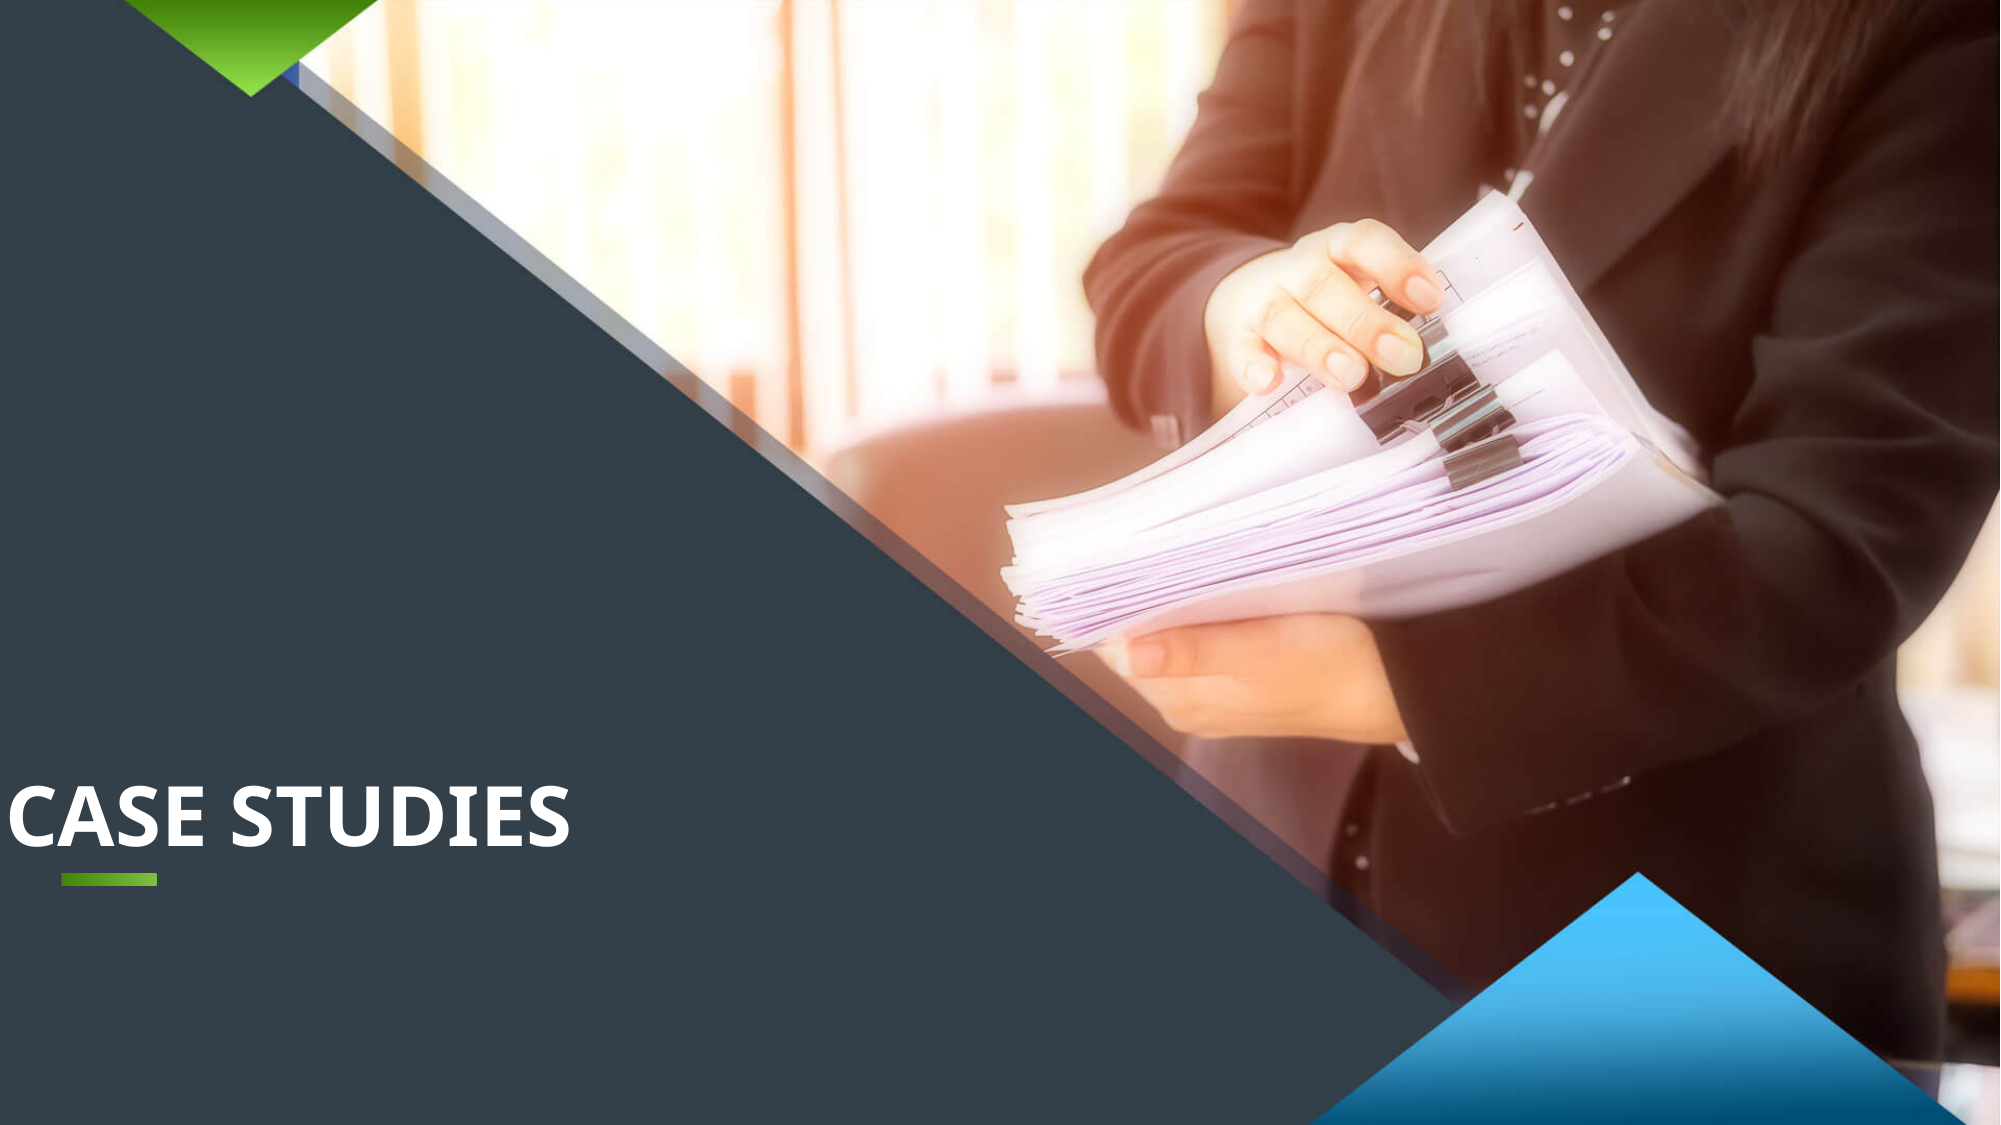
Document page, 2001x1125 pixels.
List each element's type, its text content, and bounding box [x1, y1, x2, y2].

text_box [61, 873, 157, 886]
picture [0, 0, 2000, 1125]
text_box CASE STUDIES [0, 755, 692, 871]
